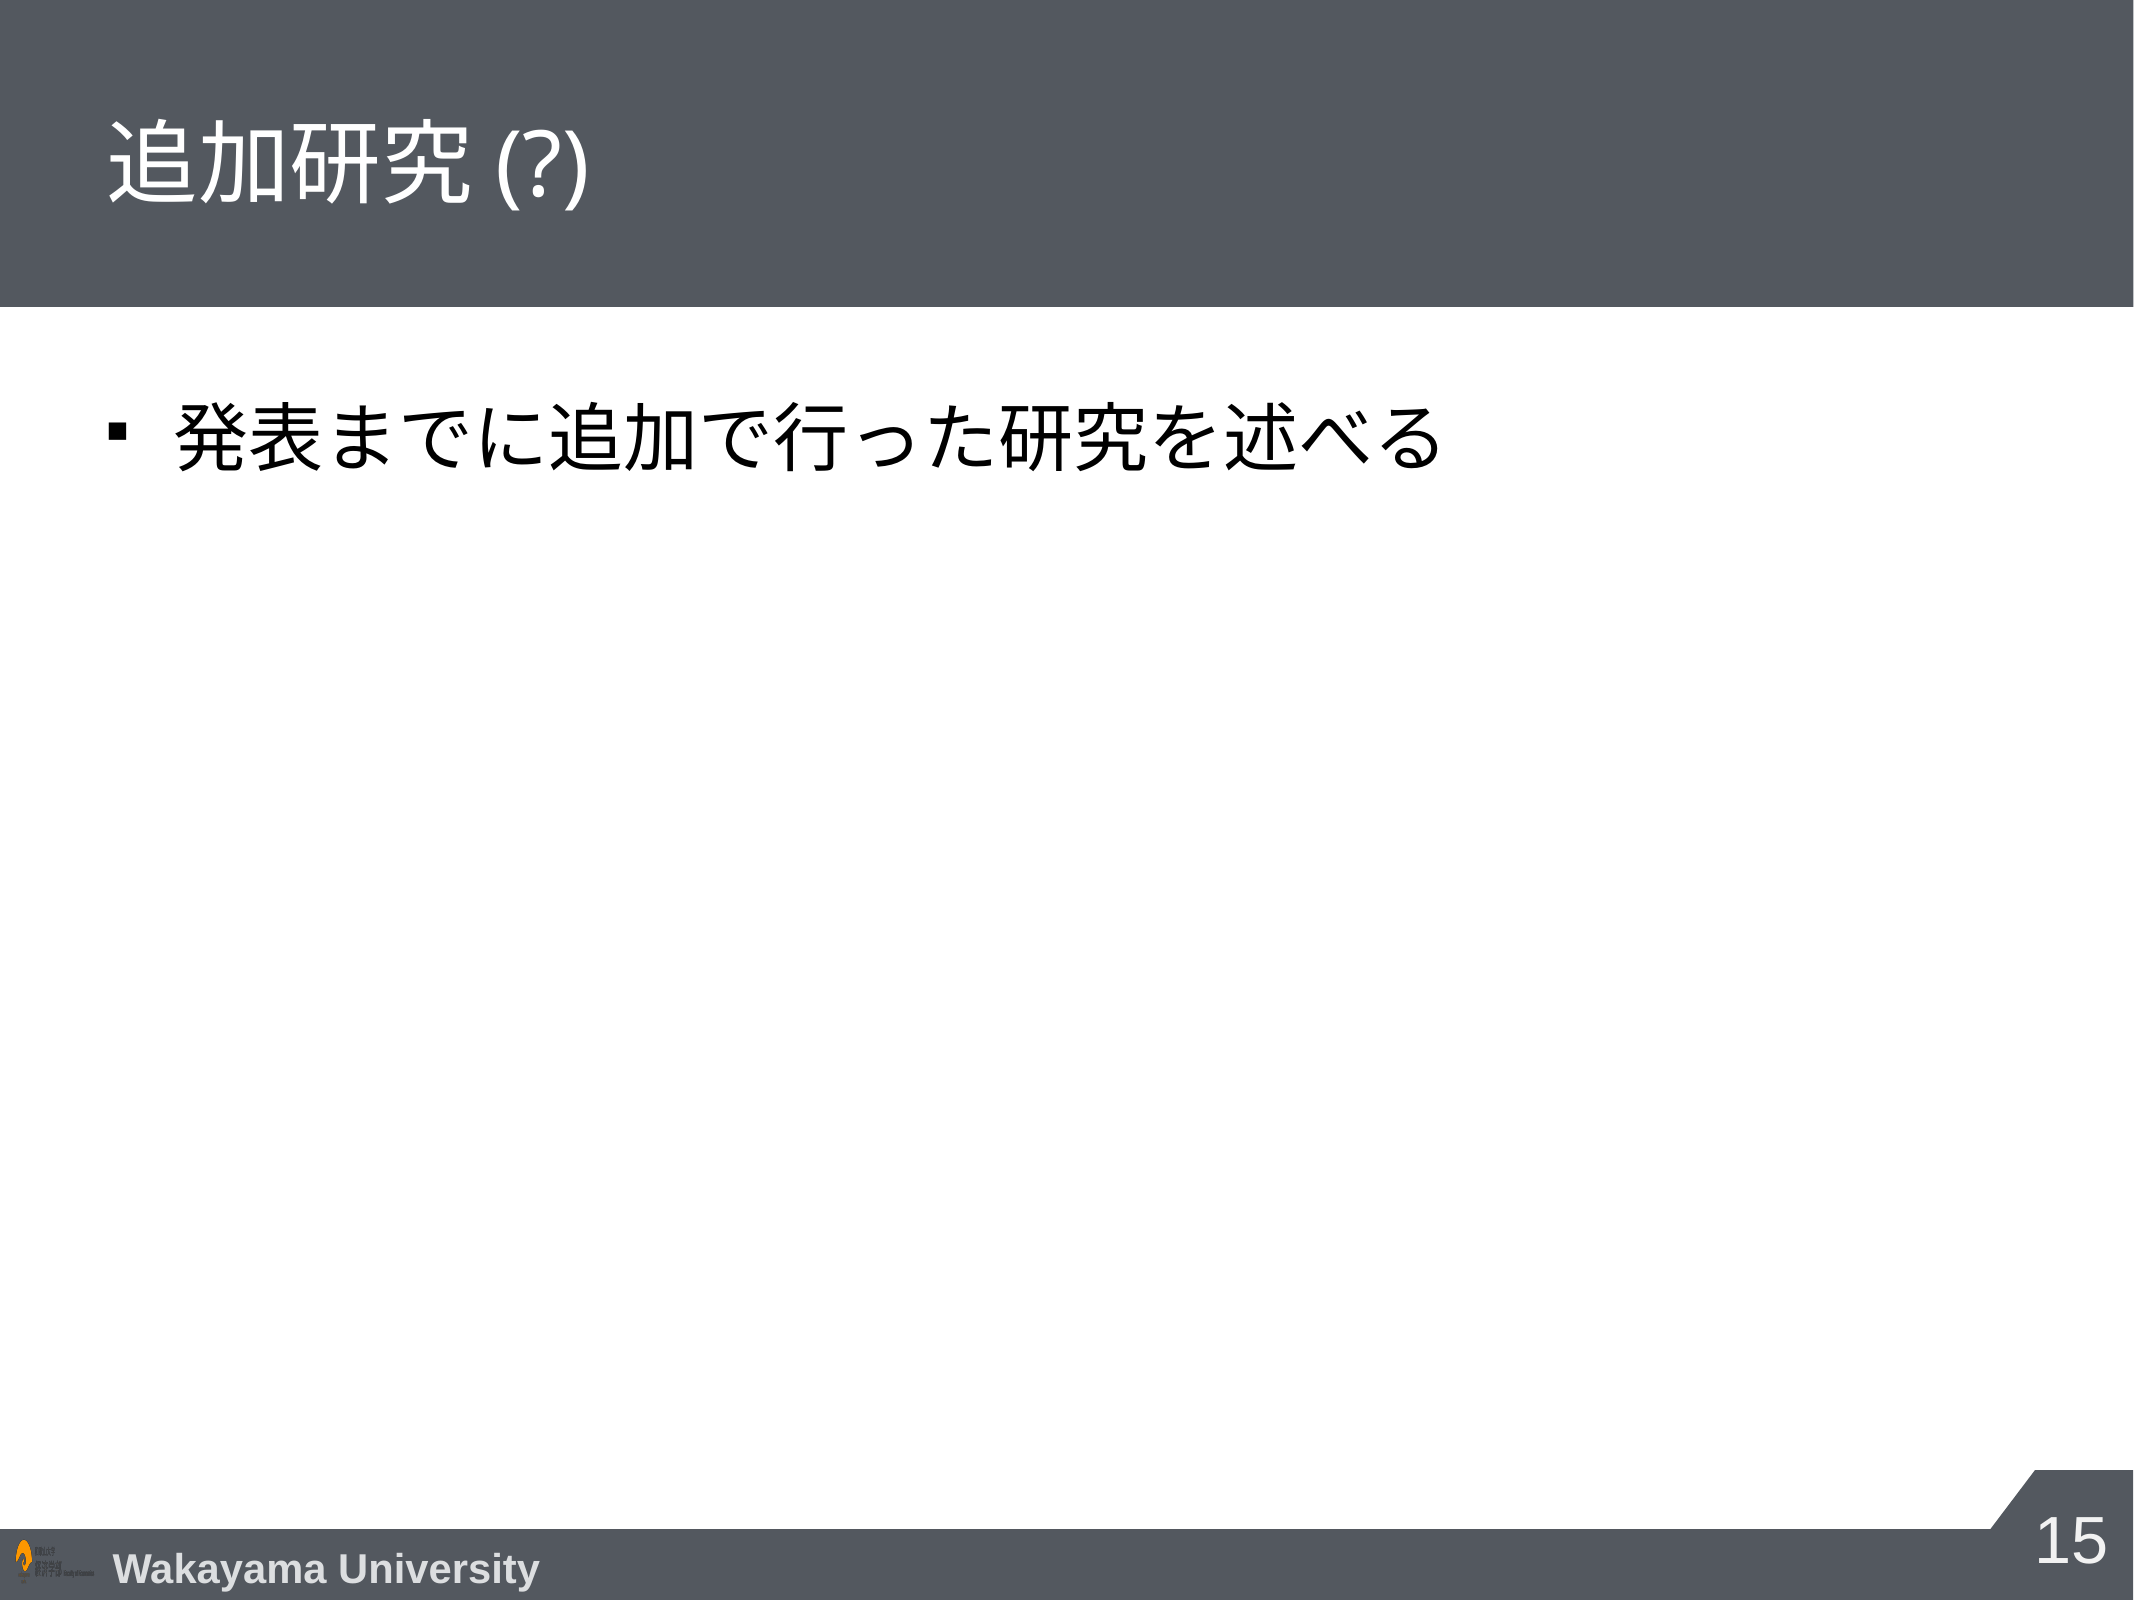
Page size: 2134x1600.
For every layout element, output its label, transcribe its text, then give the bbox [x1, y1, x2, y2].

slide_number 15 [2021, 1487, 2122, 1587]
picture [14, 1535, 95, 1589]
list 発表までに追加で行った研究を述べる [97, 363, 2036, 1471]
title 追加研究(?) [97, 5, 2036, 303]
